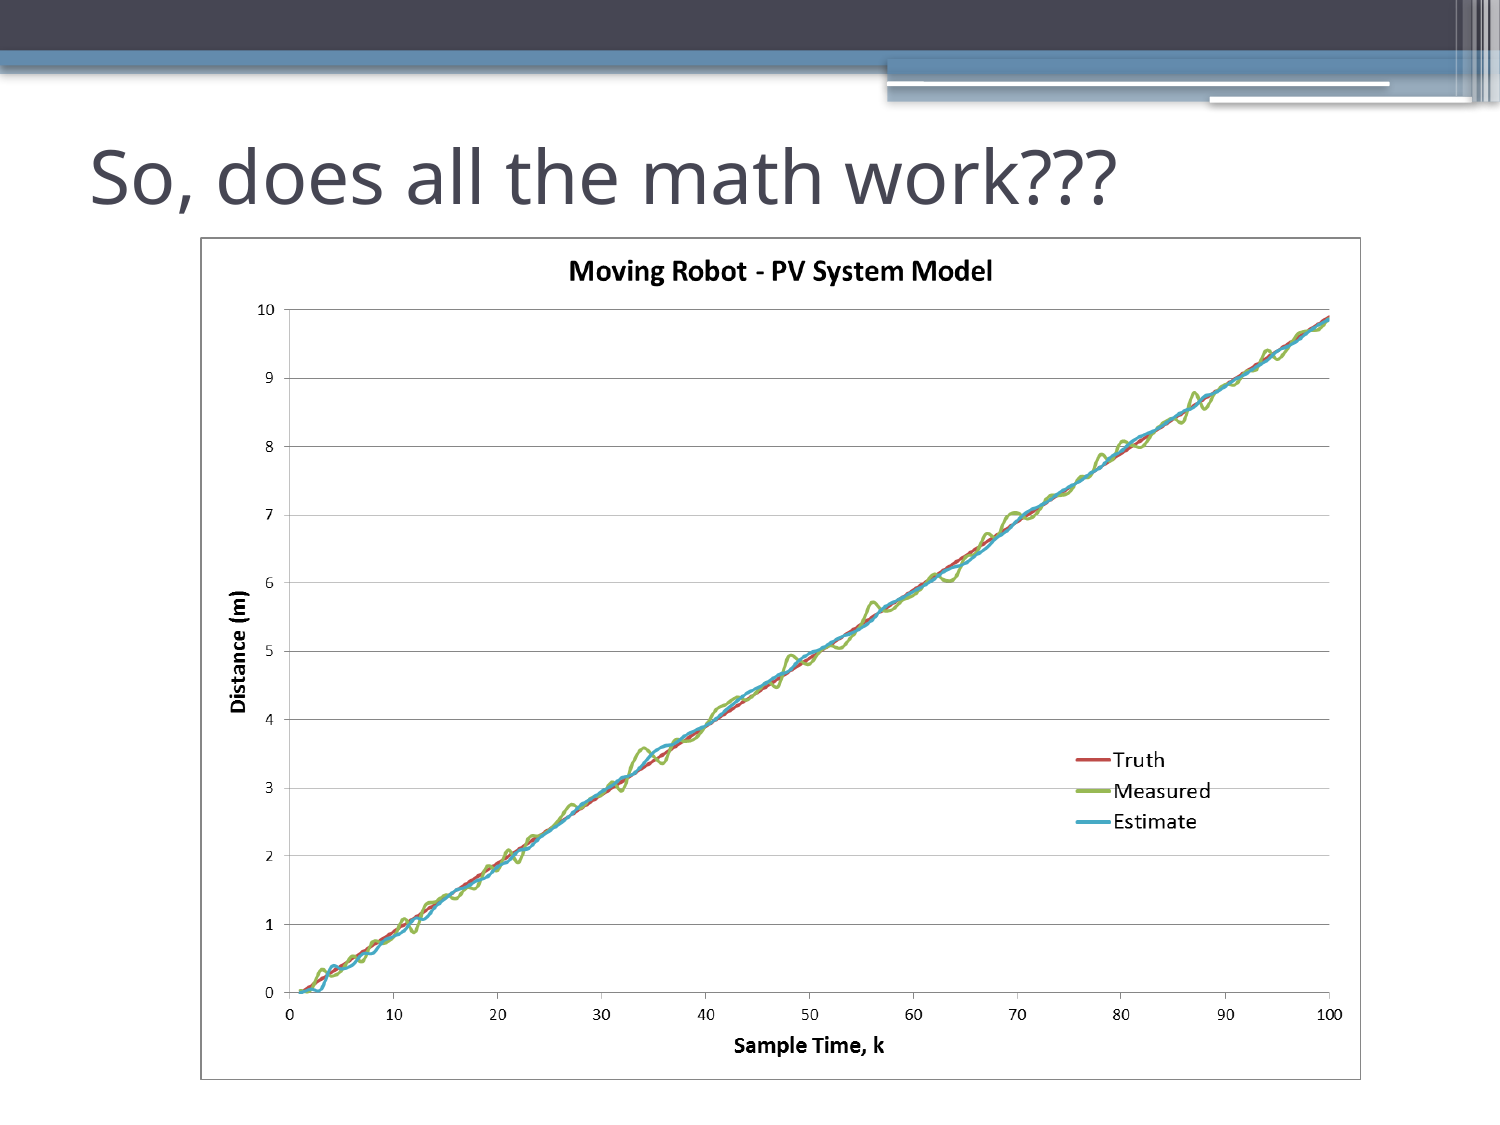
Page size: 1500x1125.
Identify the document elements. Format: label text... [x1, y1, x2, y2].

title So, does all the math work??? [75, 87, 1425, 263]
picture [199, 237, 1361, 1080]
